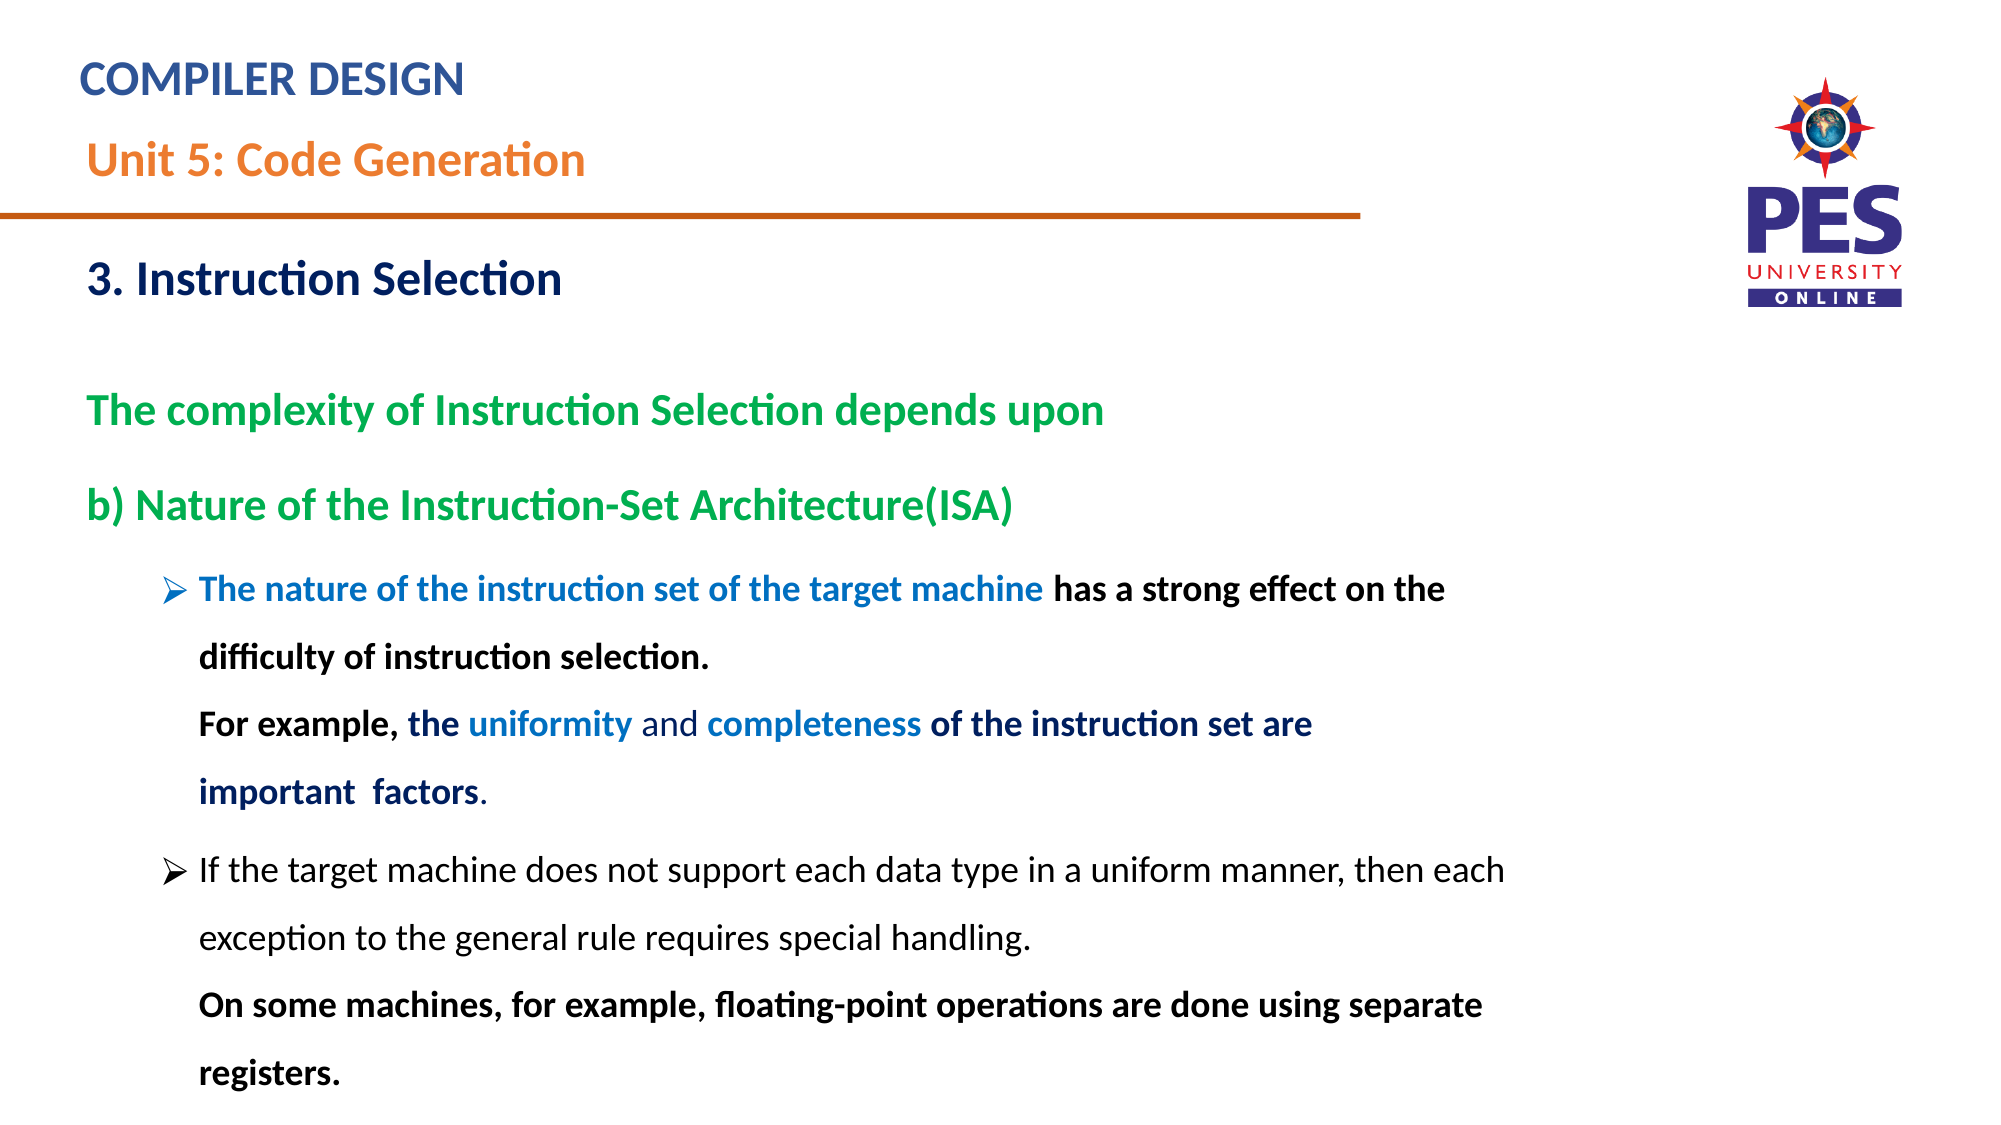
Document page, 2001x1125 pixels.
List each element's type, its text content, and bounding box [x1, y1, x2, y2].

picture [1748, 77, 1902, 307]
text_box Unit 5: Code Generation 3. Instruction Selection The complexity of Instruction Selection depends upon Nature of the Instruction-Set Architecture(ISA) The nature of the instruction set of the target machine has a strong effect on the difficulty of instruction selection. For example, the uniformity and completeness of the instruction set are important factors. If the target machine does not support each data type in a uniform manner, then each exception to the general rule requires special handling. On some machines, for example, floating-point operations are done using separate registers. [84, 124, 1512, 1093]
title COMPILER DESIGN [77, 43, 468, 234]
